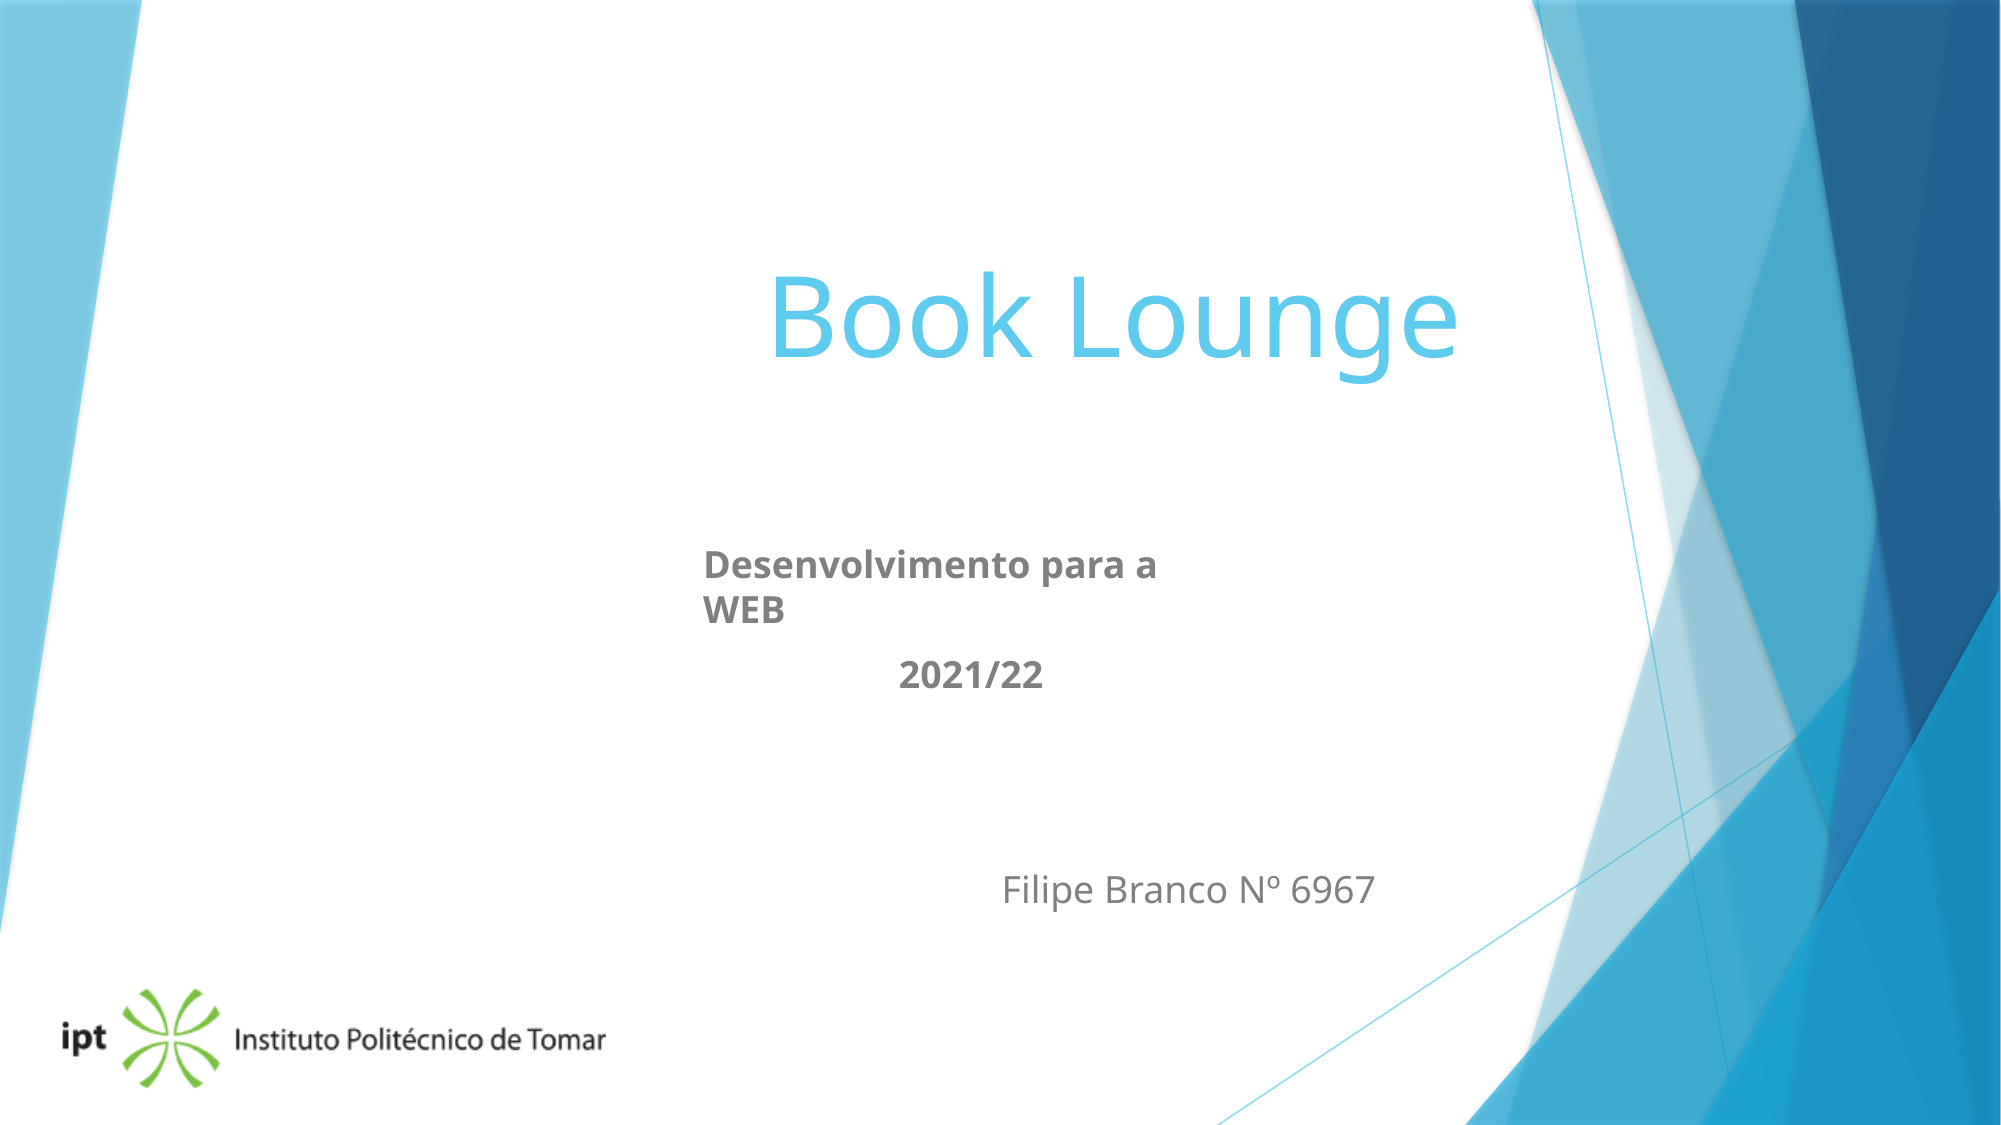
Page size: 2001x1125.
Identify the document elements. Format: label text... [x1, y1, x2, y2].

subtitle Filipe Branco Nº 6967 [986, 858, 1446, 925]
title Book Lounge [336, 212, 1478, 388]
text_box Desenvolvimento para a WEB 2021/22 [688, 533, 1255, 714]
picture [60, 987, 606, 1090]
